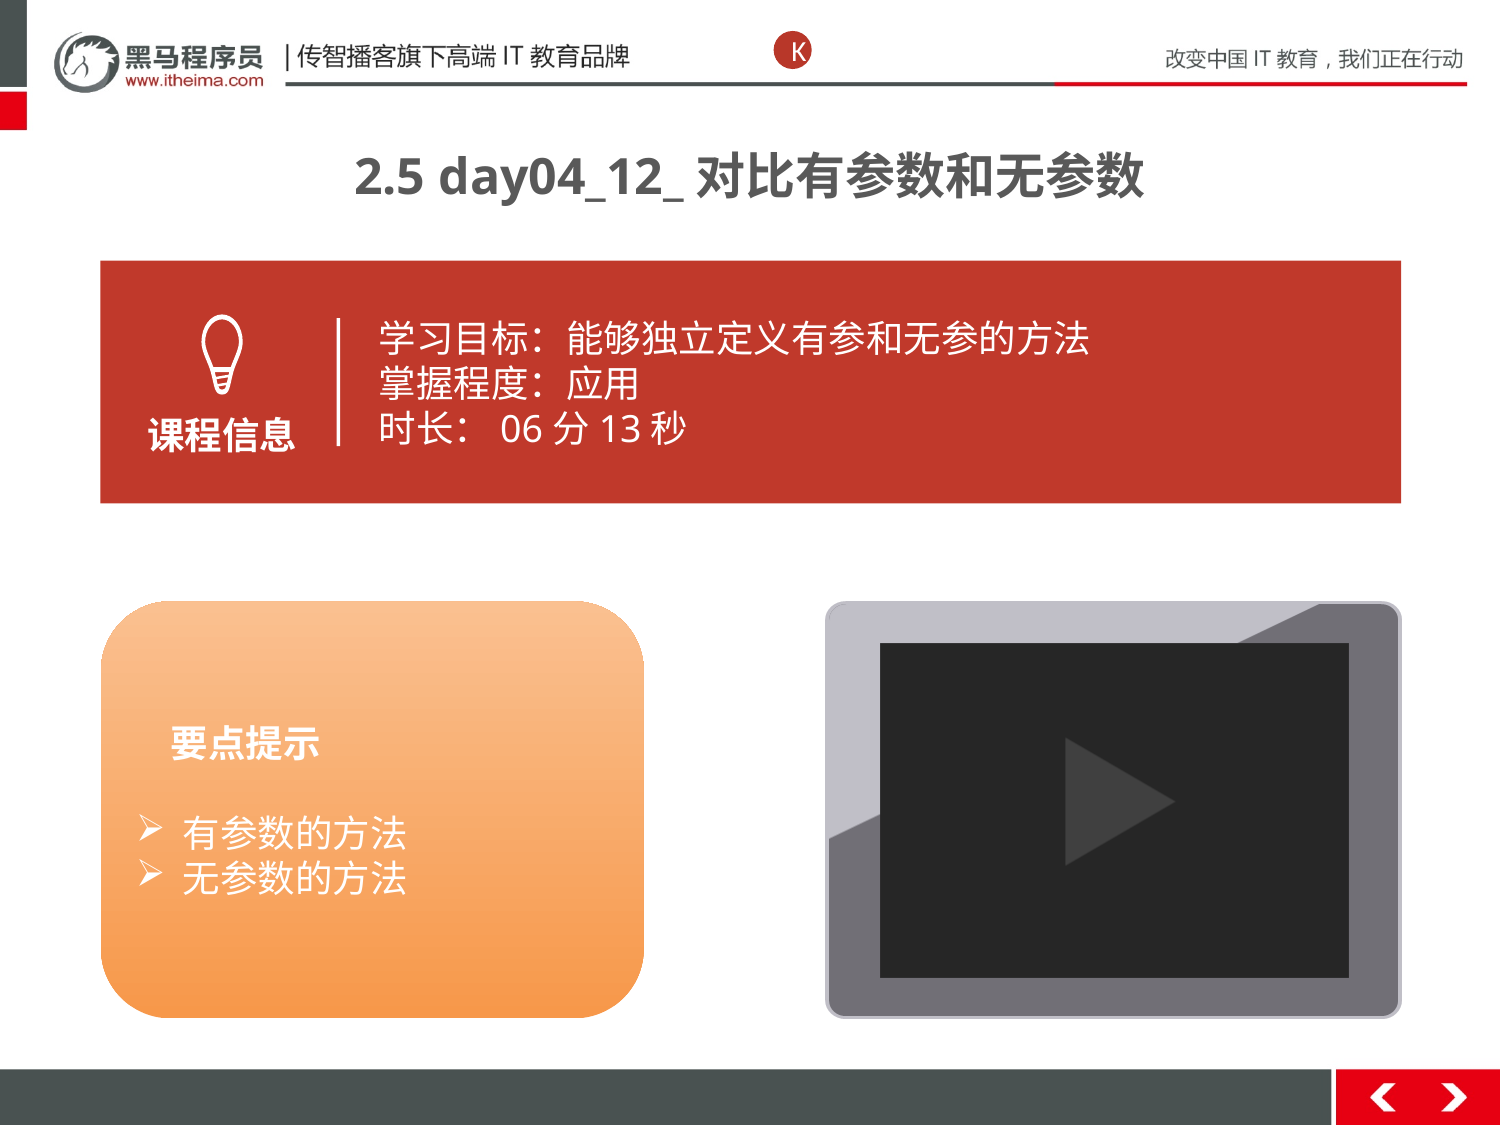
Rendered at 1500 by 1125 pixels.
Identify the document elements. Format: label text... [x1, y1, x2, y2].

text_box [98, 258, 1403, 505]
text_box K [771, 28, 814, 72]
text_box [130, 314, 314, 466]
picture [0, 209, 1500, 1125]
picture [0, 0, 1500, 137]
text_box 要点提示 有参数的方法 无参数的方法 [100, 601, 644, 1019]
text_box [335, 316, 342, 448]
text_box 2.5 day04_12_对比有参数和无参数 [0, 137, 1500, 209]
text_box 学习目标：能够独立定义有参和无参的方法 掌握程度：应用 时长：06分13秒 [364, 307, 1258, 458]
